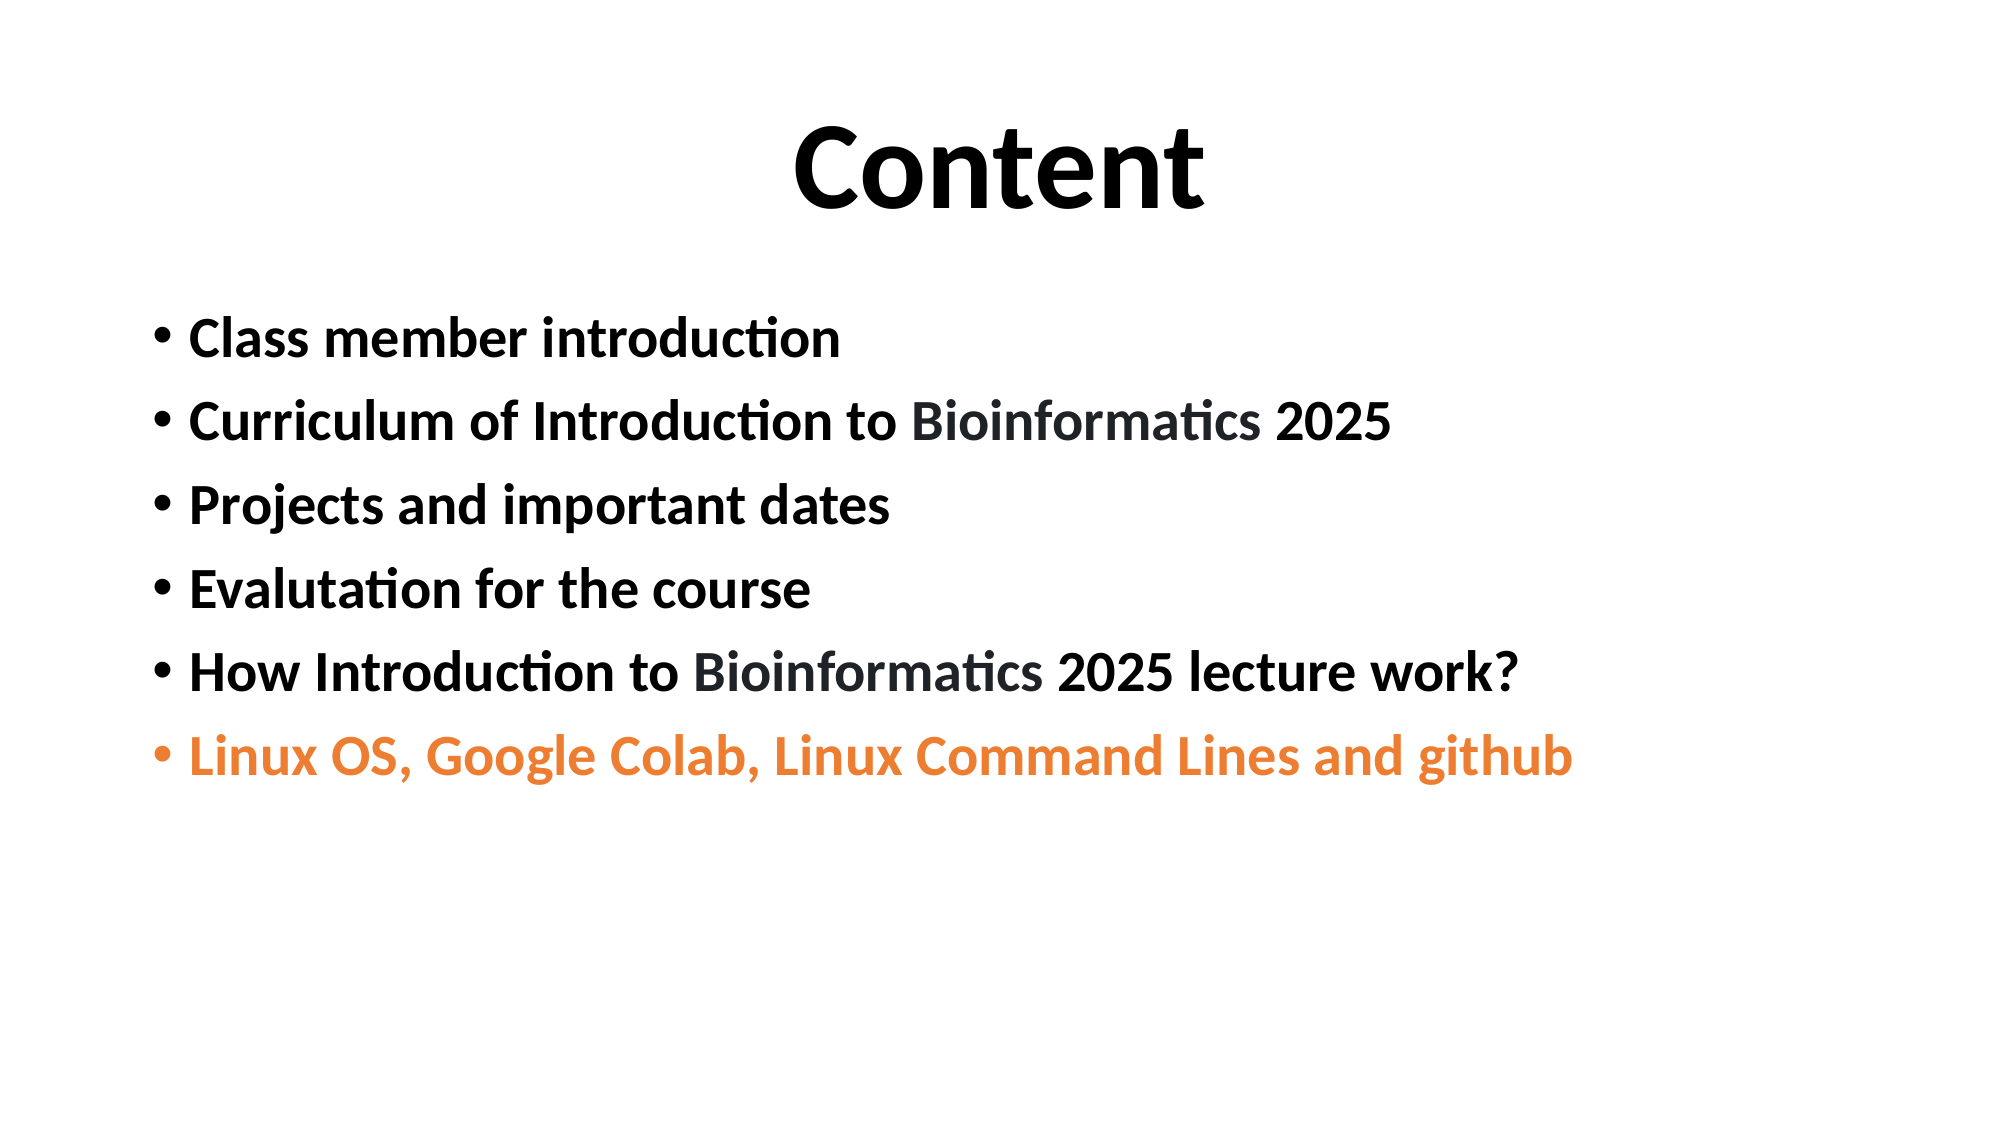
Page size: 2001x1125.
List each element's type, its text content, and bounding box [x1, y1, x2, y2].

title Content [137, 59, 1863, 278]
list Class member introduction Curriculum of Introduction to Bioinformatics 2025 Projects and important dates Evalutation for the course How Introduction to Bioinformatics 2025 lecture work? Linux OS, Google Colab, Linux Command Lines and github [137, 299, 1863, 1014]
